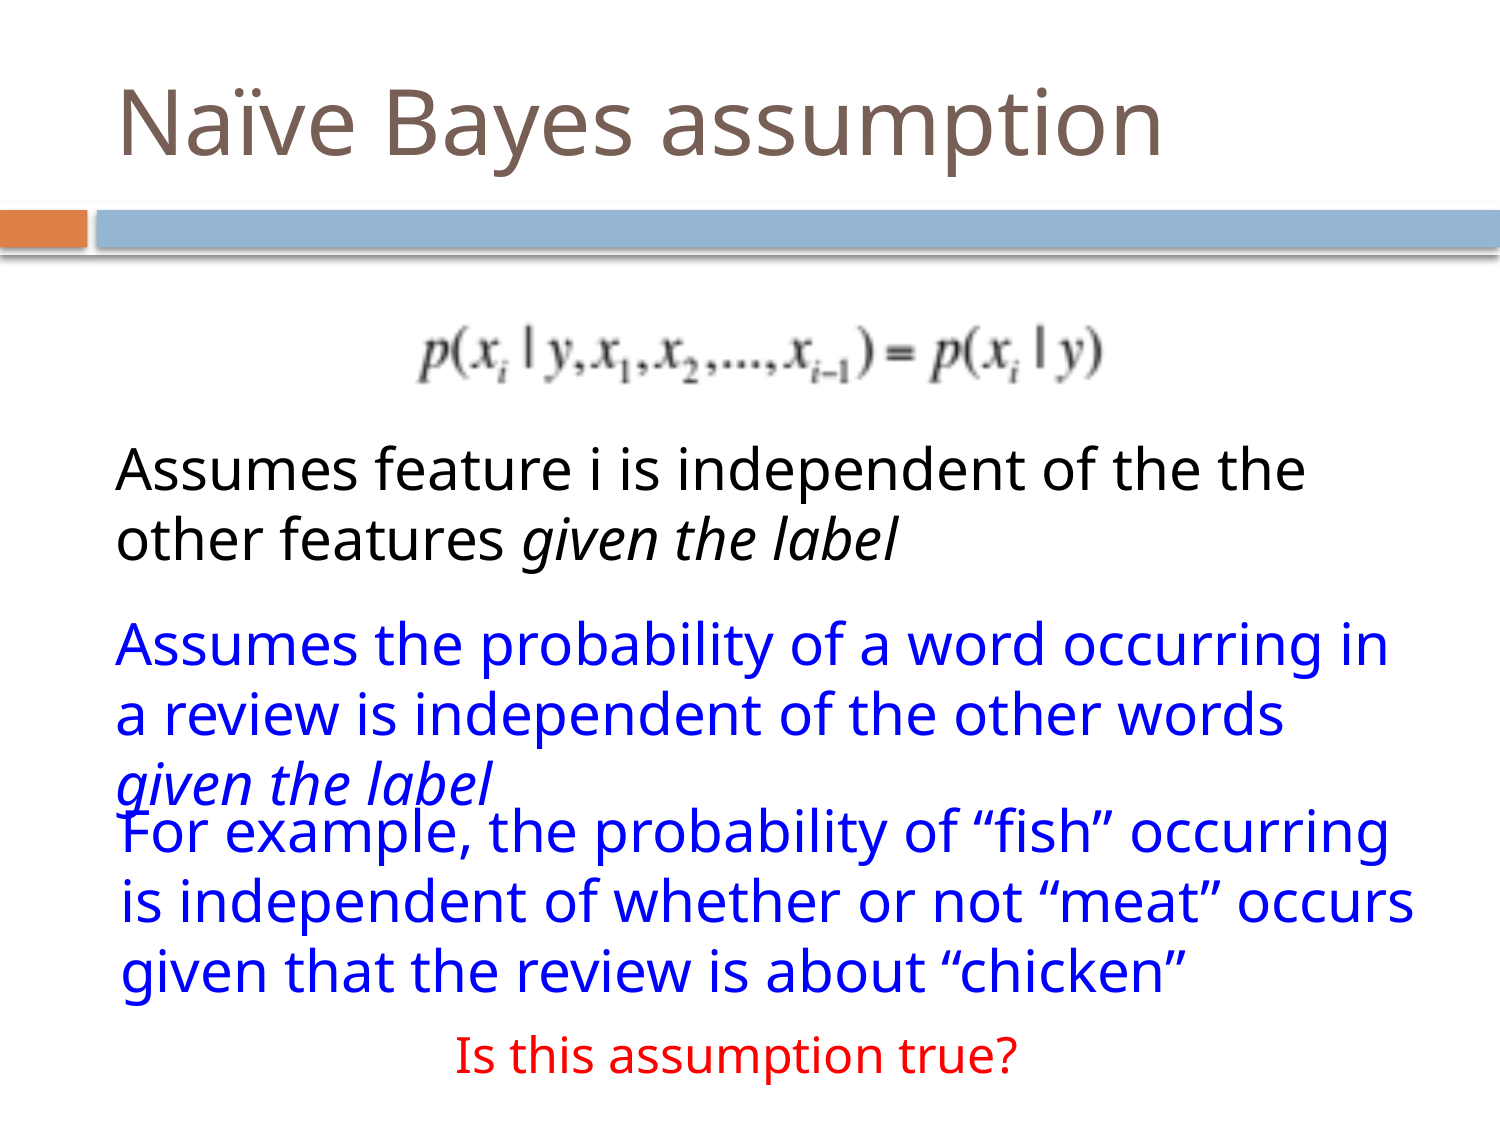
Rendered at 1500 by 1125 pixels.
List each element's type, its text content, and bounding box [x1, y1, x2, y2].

text_box Assumes the probability of a word occurring in a review is independent of the other words given the label [100, 600, 1438, 825]
title Naïve Bayes assumption [100, 37, 1438, 200]
text_box For example, the probability of “fish” occurring is independent of whether or not “meat” occurs given that the review is about “chicken” [105, 786, 1443, 1012]
text_box Assumes feature i is independent of the the other features given the label [100, 424, 1438, 580]
text_box Is this assumption true? [440, 1016, 1033, 1092]
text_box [410, 312, 1107, 393]
